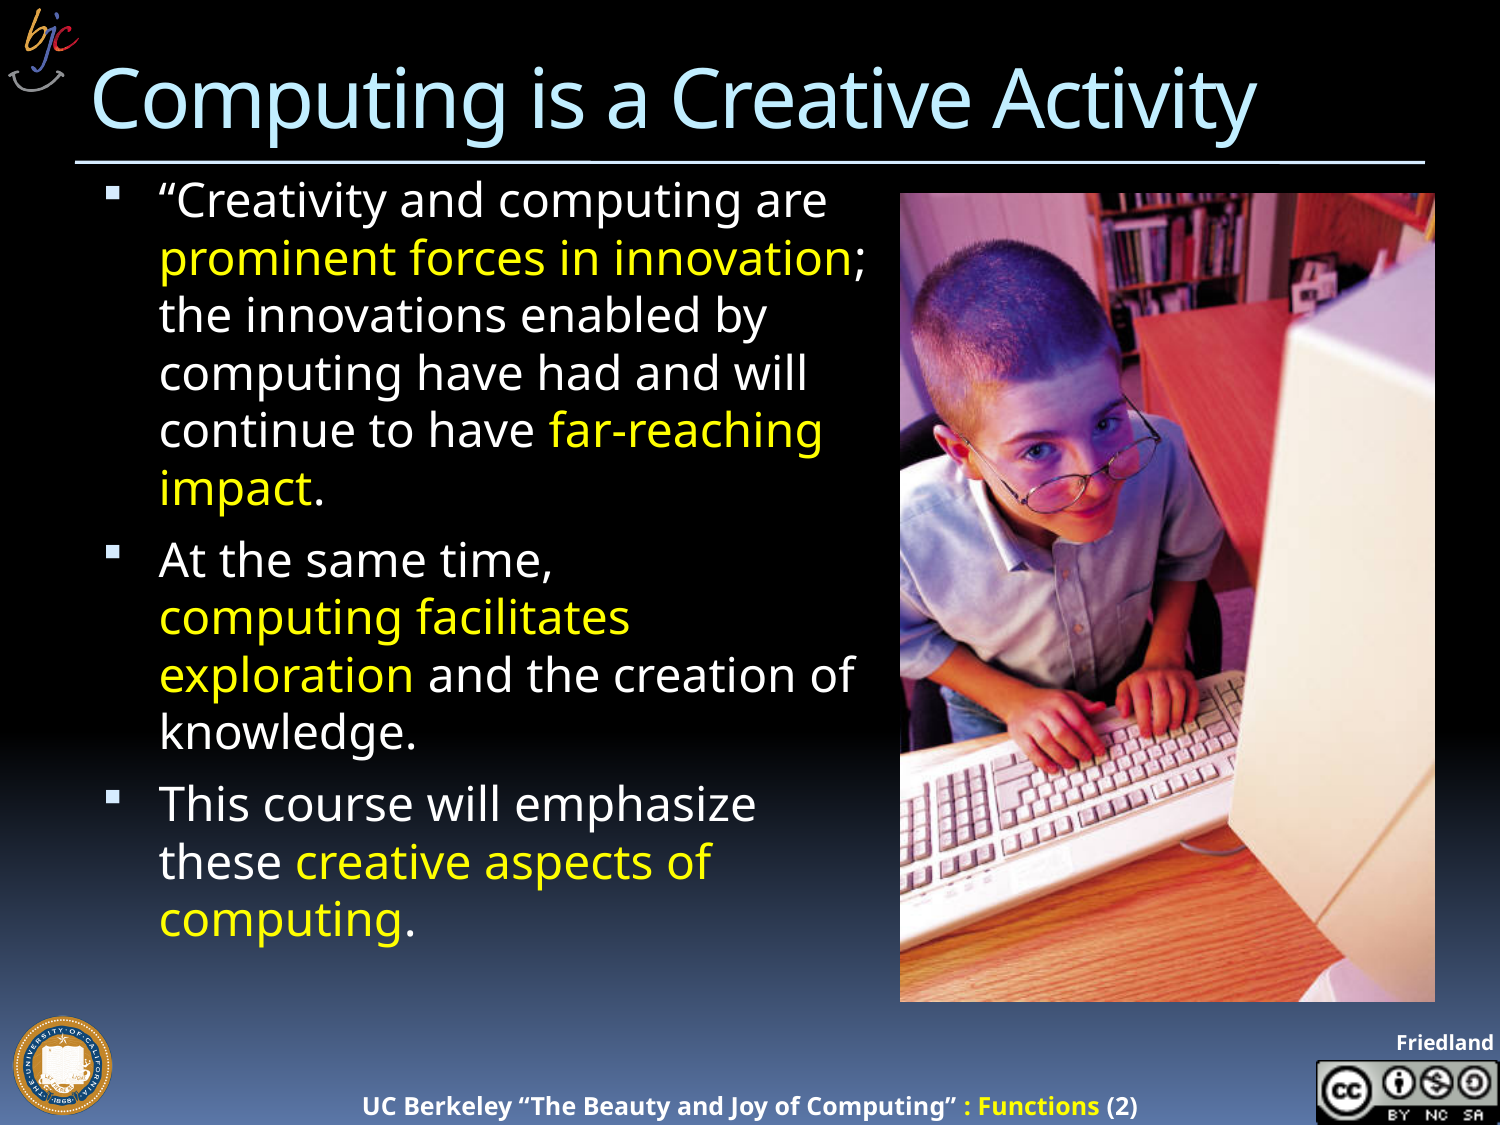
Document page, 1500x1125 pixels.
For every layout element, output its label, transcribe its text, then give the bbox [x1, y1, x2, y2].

picture [12, 1015, 113, 1116]
picture [8, 8, 79, 92]
list “Creativity and computing are prominent forces in innovation; the innovations enabled by computing have had and will continue to have far-reaching impact. At the same time, computing facilitates exploration and the creation of knowledge. This course will emphasize these creative aspects of computing. [75, 163, 901, 1034]
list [859, 193, 1476, 1002]
picture [1316, 1060, 1500, 1125]
title Computing is a Creative Activity [75, 37, 1425, 163]
